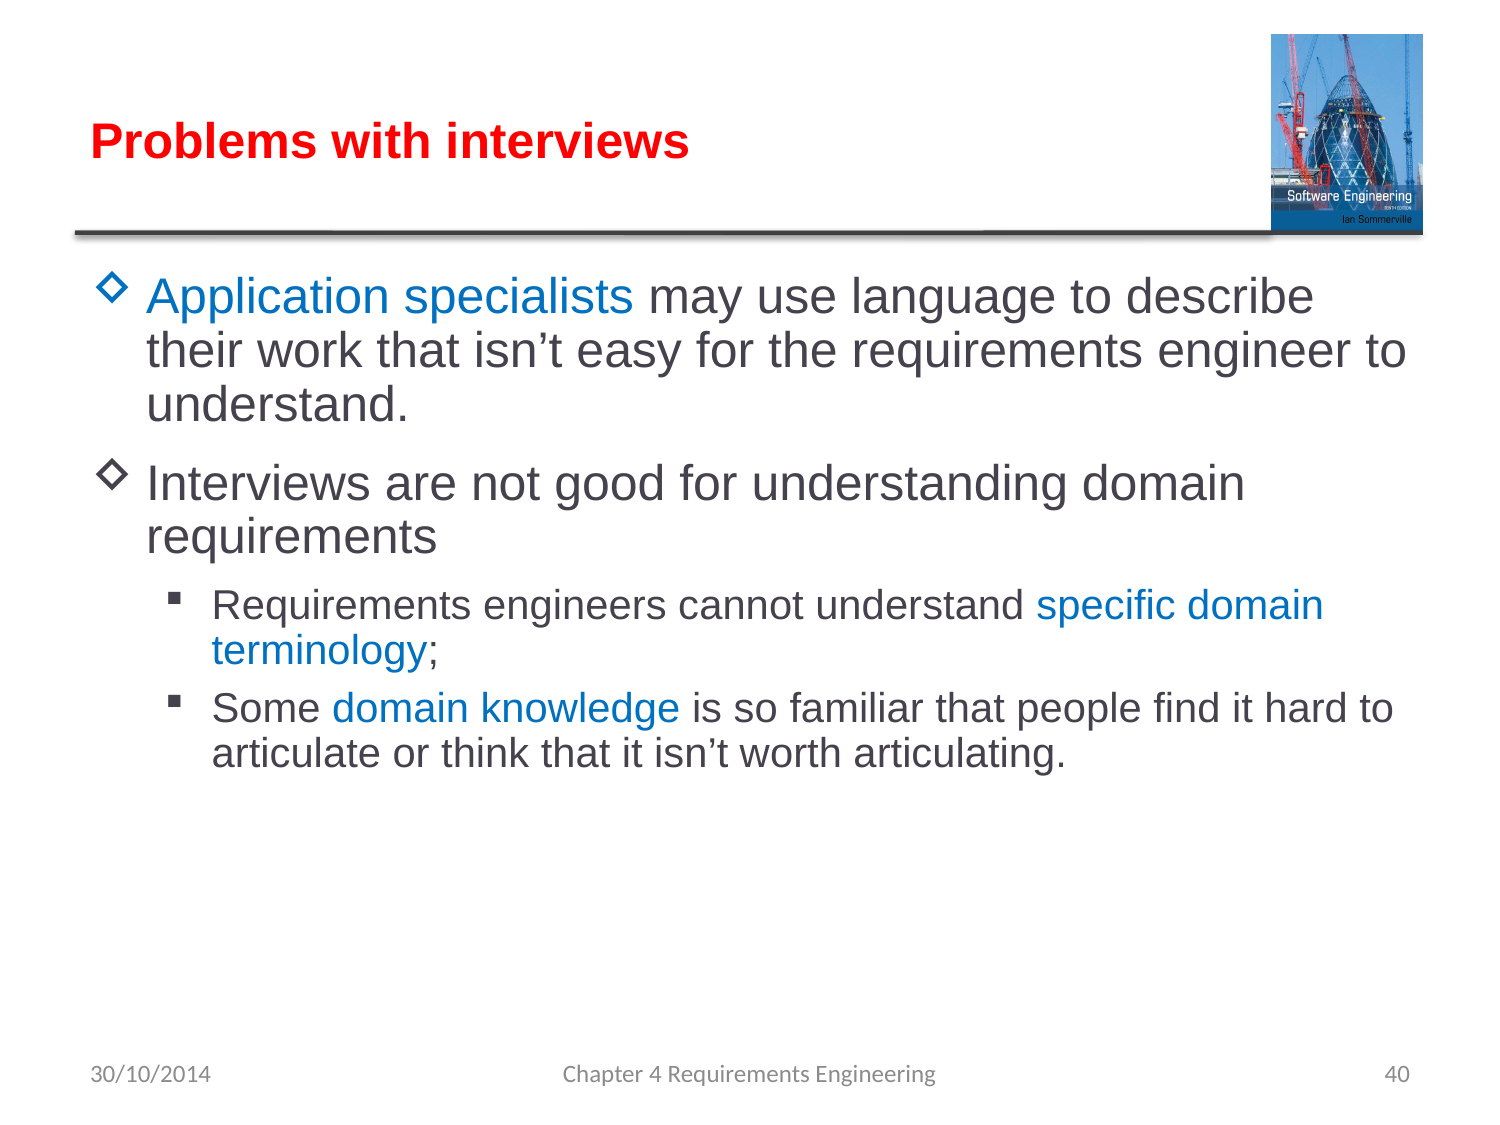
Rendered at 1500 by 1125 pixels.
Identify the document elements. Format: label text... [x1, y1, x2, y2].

footer Chapter 4 Requirements Engineering [512, 1042, 988, 1103]
title Problems with interviews [74, 44, 1272, 233]
picture [1271, 34, 1423, 230]
slide_number 40 [1074, 1042, 1425, 1103]
list Application specialists may use language to describe their work that isn’t easy for the requirements engineer to understand. Interviews are not good for understanding domain requirements Requirements engineers cannot understand specific domain terminology; Some domain knowledge is so familiar that people find it hard to articulate or think that it isn’t worth articulating. [75, 262, 1425, 1005]
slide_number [75, 1042, 425, 1103]
